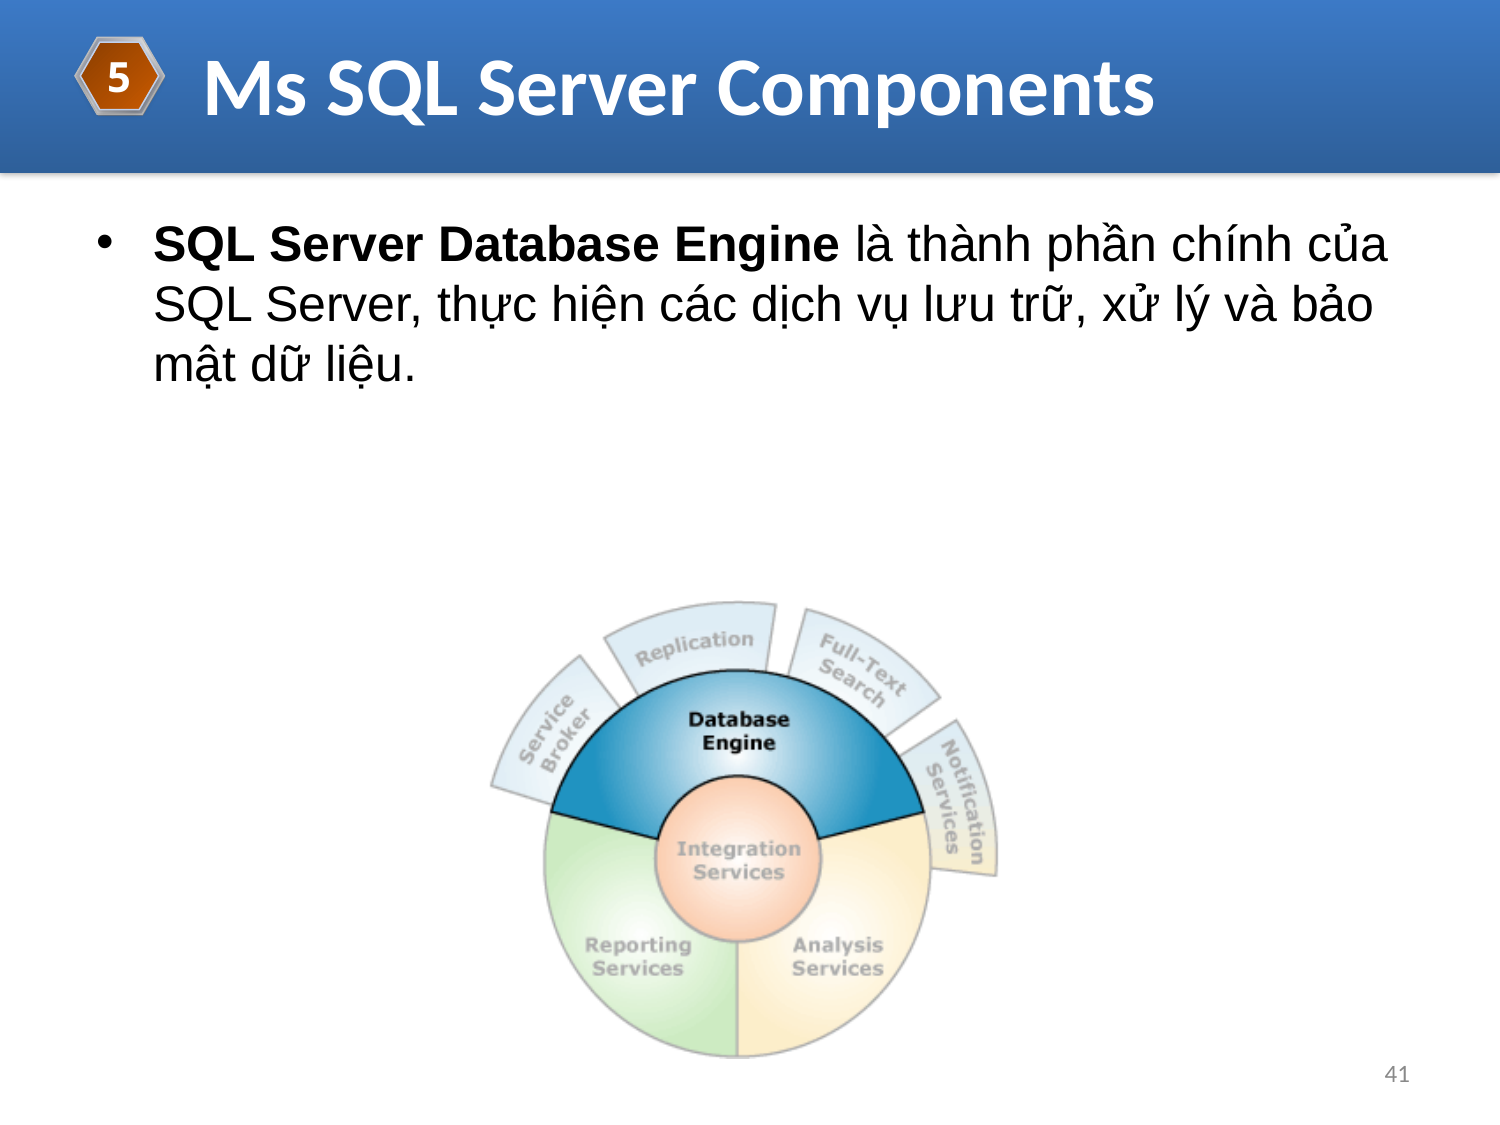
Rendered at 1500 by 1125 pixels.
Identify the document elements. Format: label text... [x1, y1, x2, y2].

list SQL Server Database Engine là thành phần chính của SQL Server, thực hiện các dịch vụ lưu trữ, xử lý và bảo mật dữ liệu. [81, 203, 1432, 971]
picture [487, 600, 1001, 1059]
text_box Ms SQL Server Components [187, 24, 1325, 140]
text_box [0, 0, 1500, 173]
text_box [74, 37, 166, 116]
slide_number 41 [1074, 1042, 1425, 1103]
